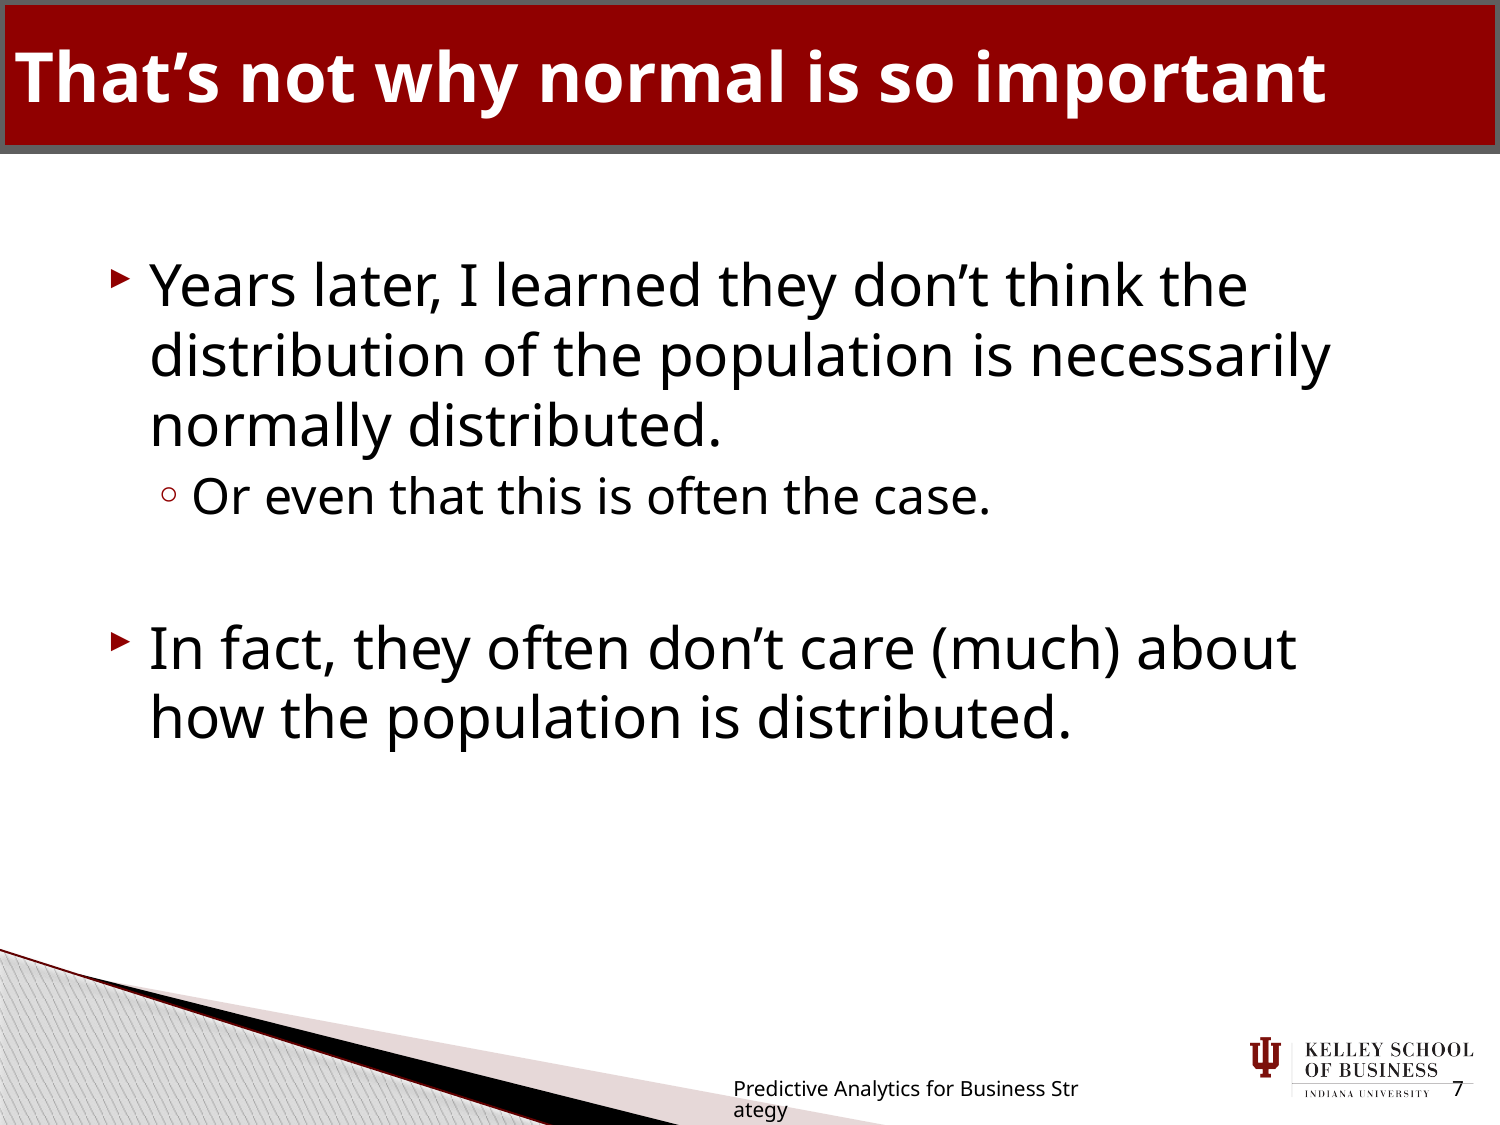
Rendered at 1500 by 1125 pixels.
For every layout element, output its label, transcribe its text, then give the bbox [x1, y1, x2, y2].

slide_number 7 [1468, 1107, 1479, 1112]
title That’s not why normal is so important [0, 0, 1500, 154]
list Years later, I learned they don’t think the distribution of the population is necessarily normally distributed. Or even that this is often the case. In fact, they often don’t care (much) about how the population is distributed. [75, 162, 1425, 988]
footer Predictive Analytics for Business Strategy [718, 1051, 1105, 1112]
picture [1249, 1037, 1476, 1101]
